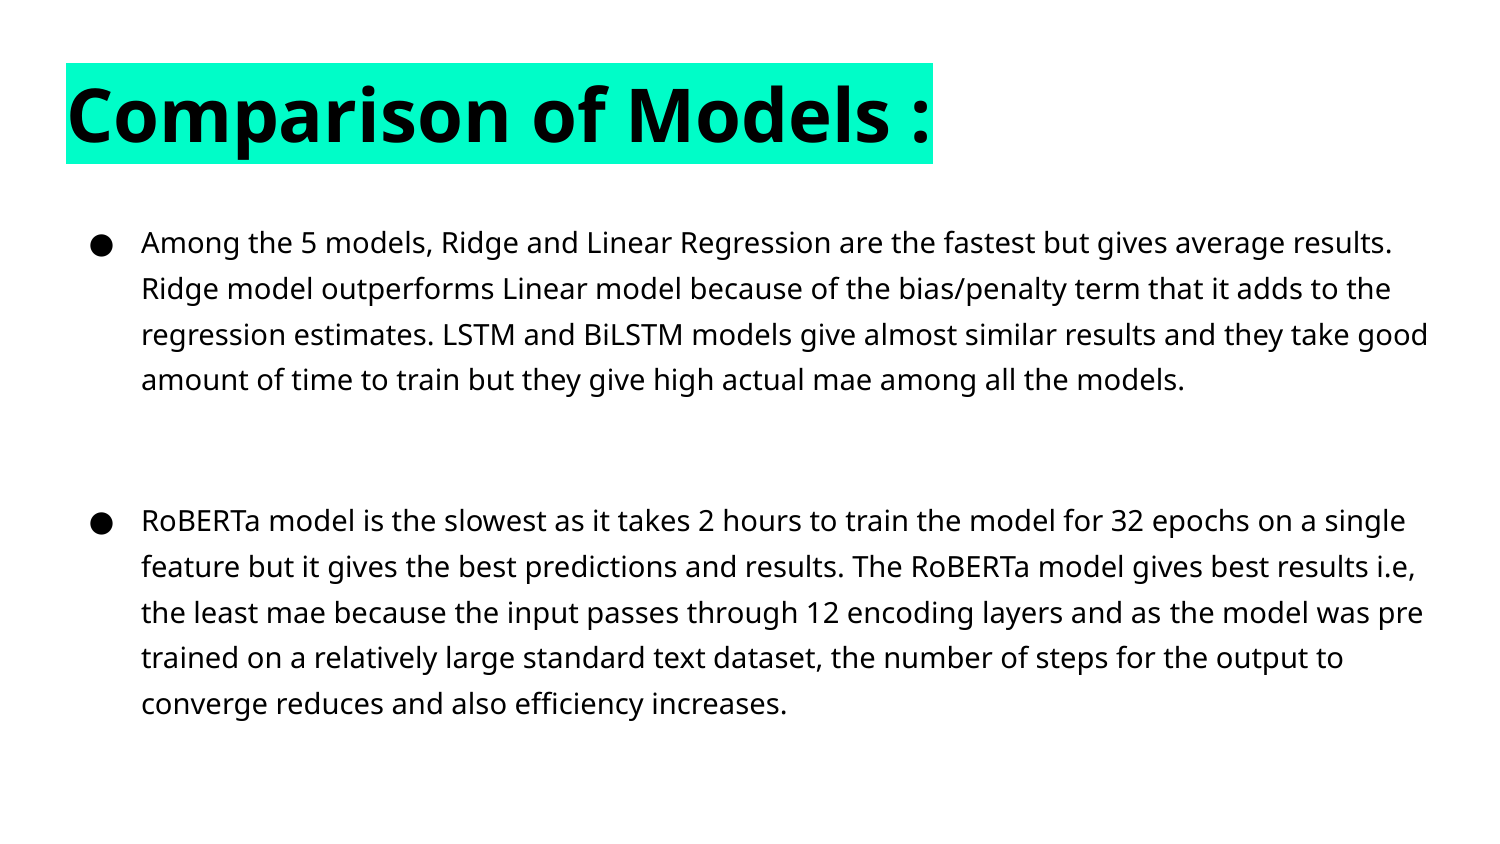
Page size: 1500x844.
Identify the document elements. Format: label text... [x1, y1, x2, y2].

title Comparison of Models : [51, 48, 1449, 180]
list Among the 5 models, Ridge and Linear Regression are the fastest but gives average results. Ridge model outperforms Linear model because of the bias/penalty term that it adds to the regression estimates. LSTM and BiLSTM models give almost similar results and they take good amount of time to train but they give high actual mae among all the models. RoBERTa model is the slowest as it takes 2 hours to train the model for 32 epochs on a single feature but it gives the best predictions and results. The RoBERTa model gives best results i.e, the least mae because the input passes through 12 encoding layers and as the model was pre trained on a relatively large standard text dataset, the number of steps for the output to converge reduces and also efficiency increases. [51, 201, 1449, 750]
